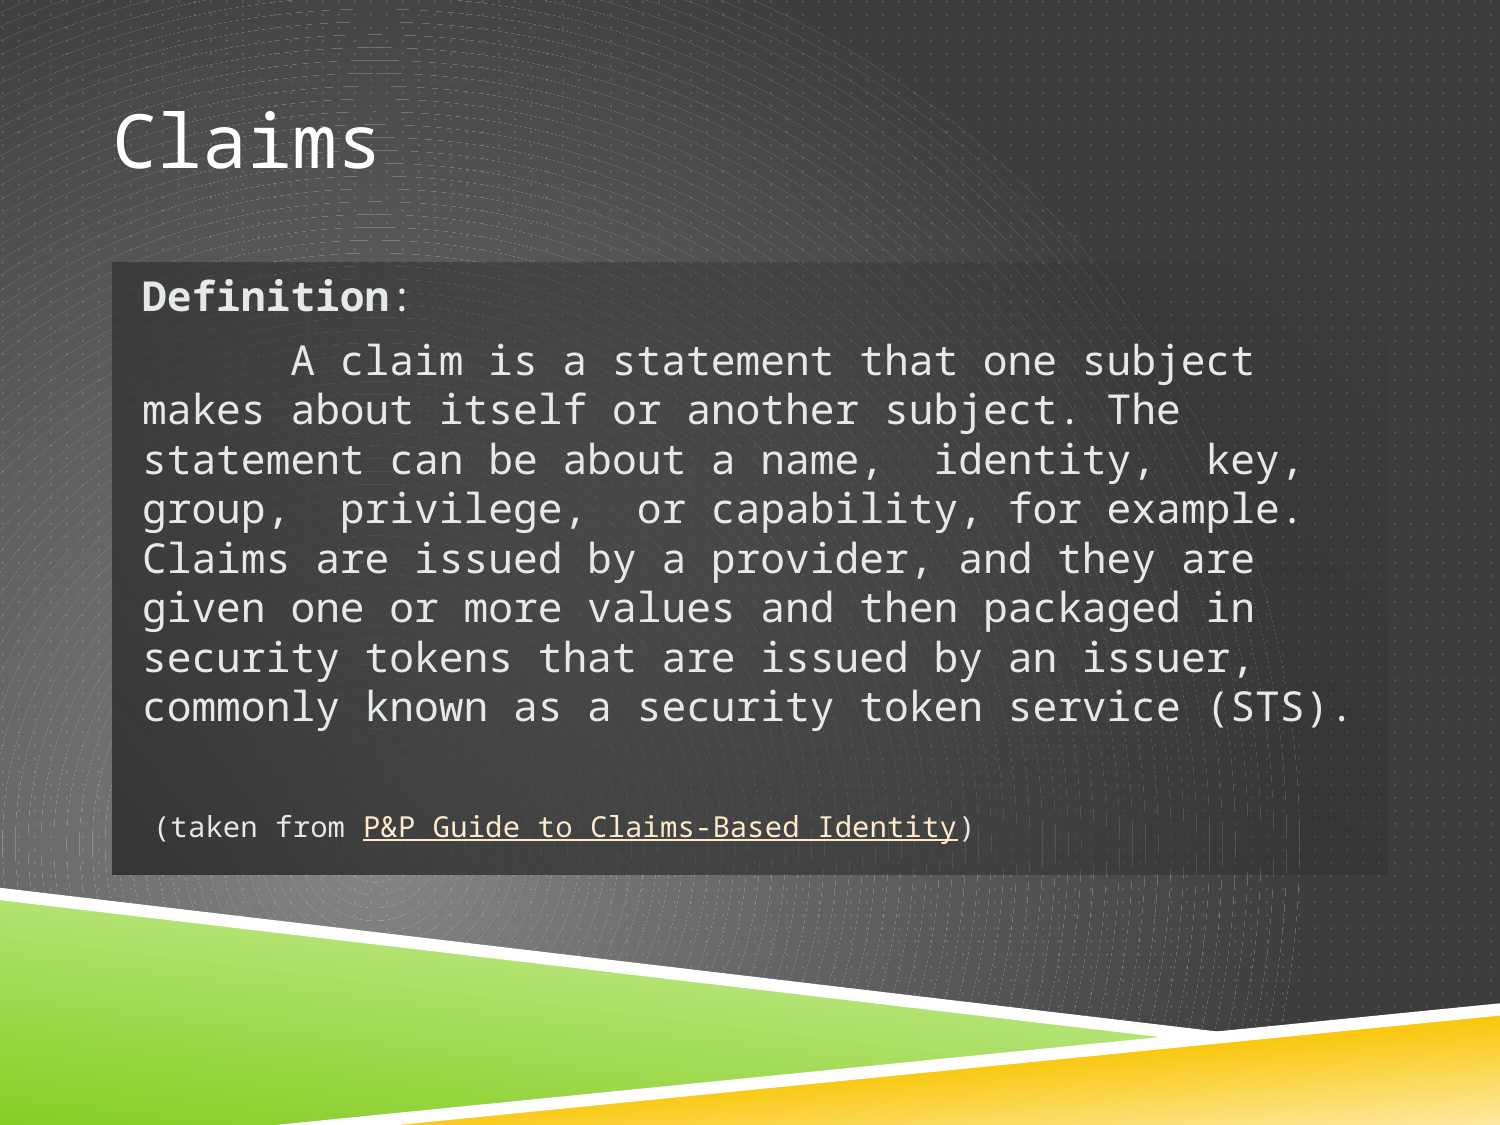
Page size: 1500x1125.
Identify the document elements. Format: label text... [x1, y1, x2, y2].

title Claims [112, 45, 1388, 233]
list Definition: A claim is a statement that one subject makes about itself or another subject. The statement can be about a name, identity, key, group, privilege, or capability, for example. Claims are issued by a provider, and they are given one or more values and then packaged in security tokens that are issued by an issuer, commonly known as a security token service (STS). (taken from P&P Guide to Claims-Based Identity) [112, 262, 1388, 875]
